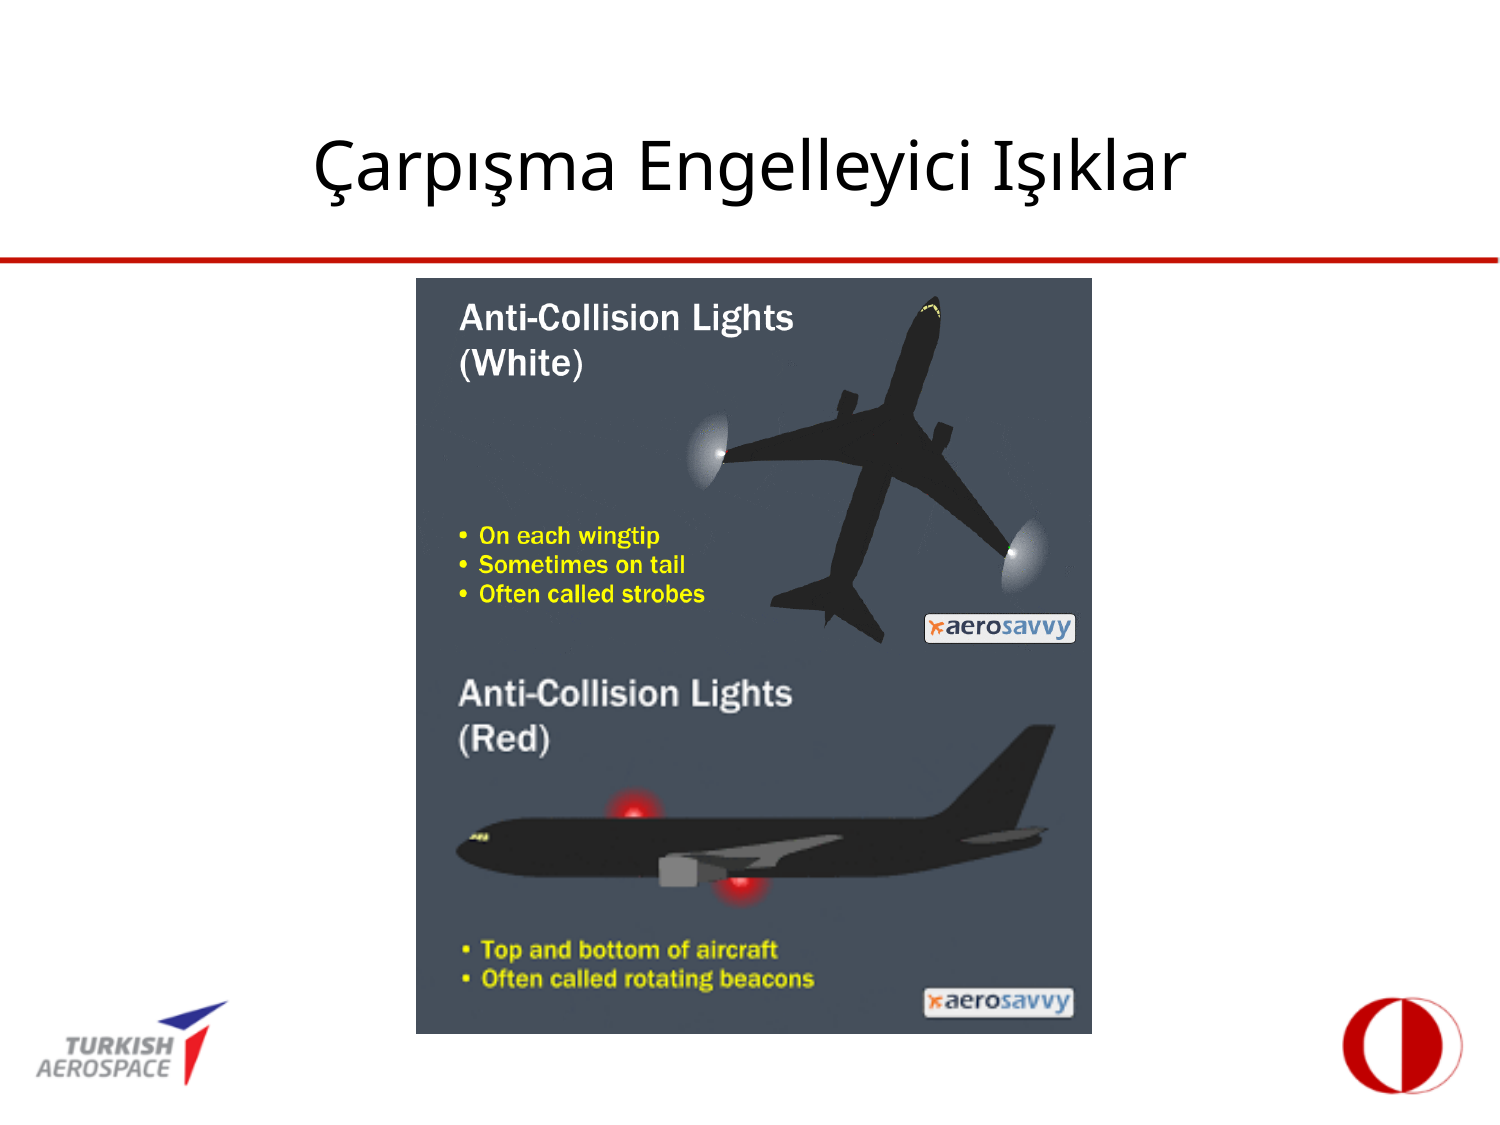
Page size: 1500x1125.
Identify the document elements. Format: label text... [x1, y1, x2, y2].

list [416, 278, 1092, 655]
title Çarpışma Engelleyici Işıklar [103, 59, 1397, 278]
picture [0, 0, 1500, 1125]
